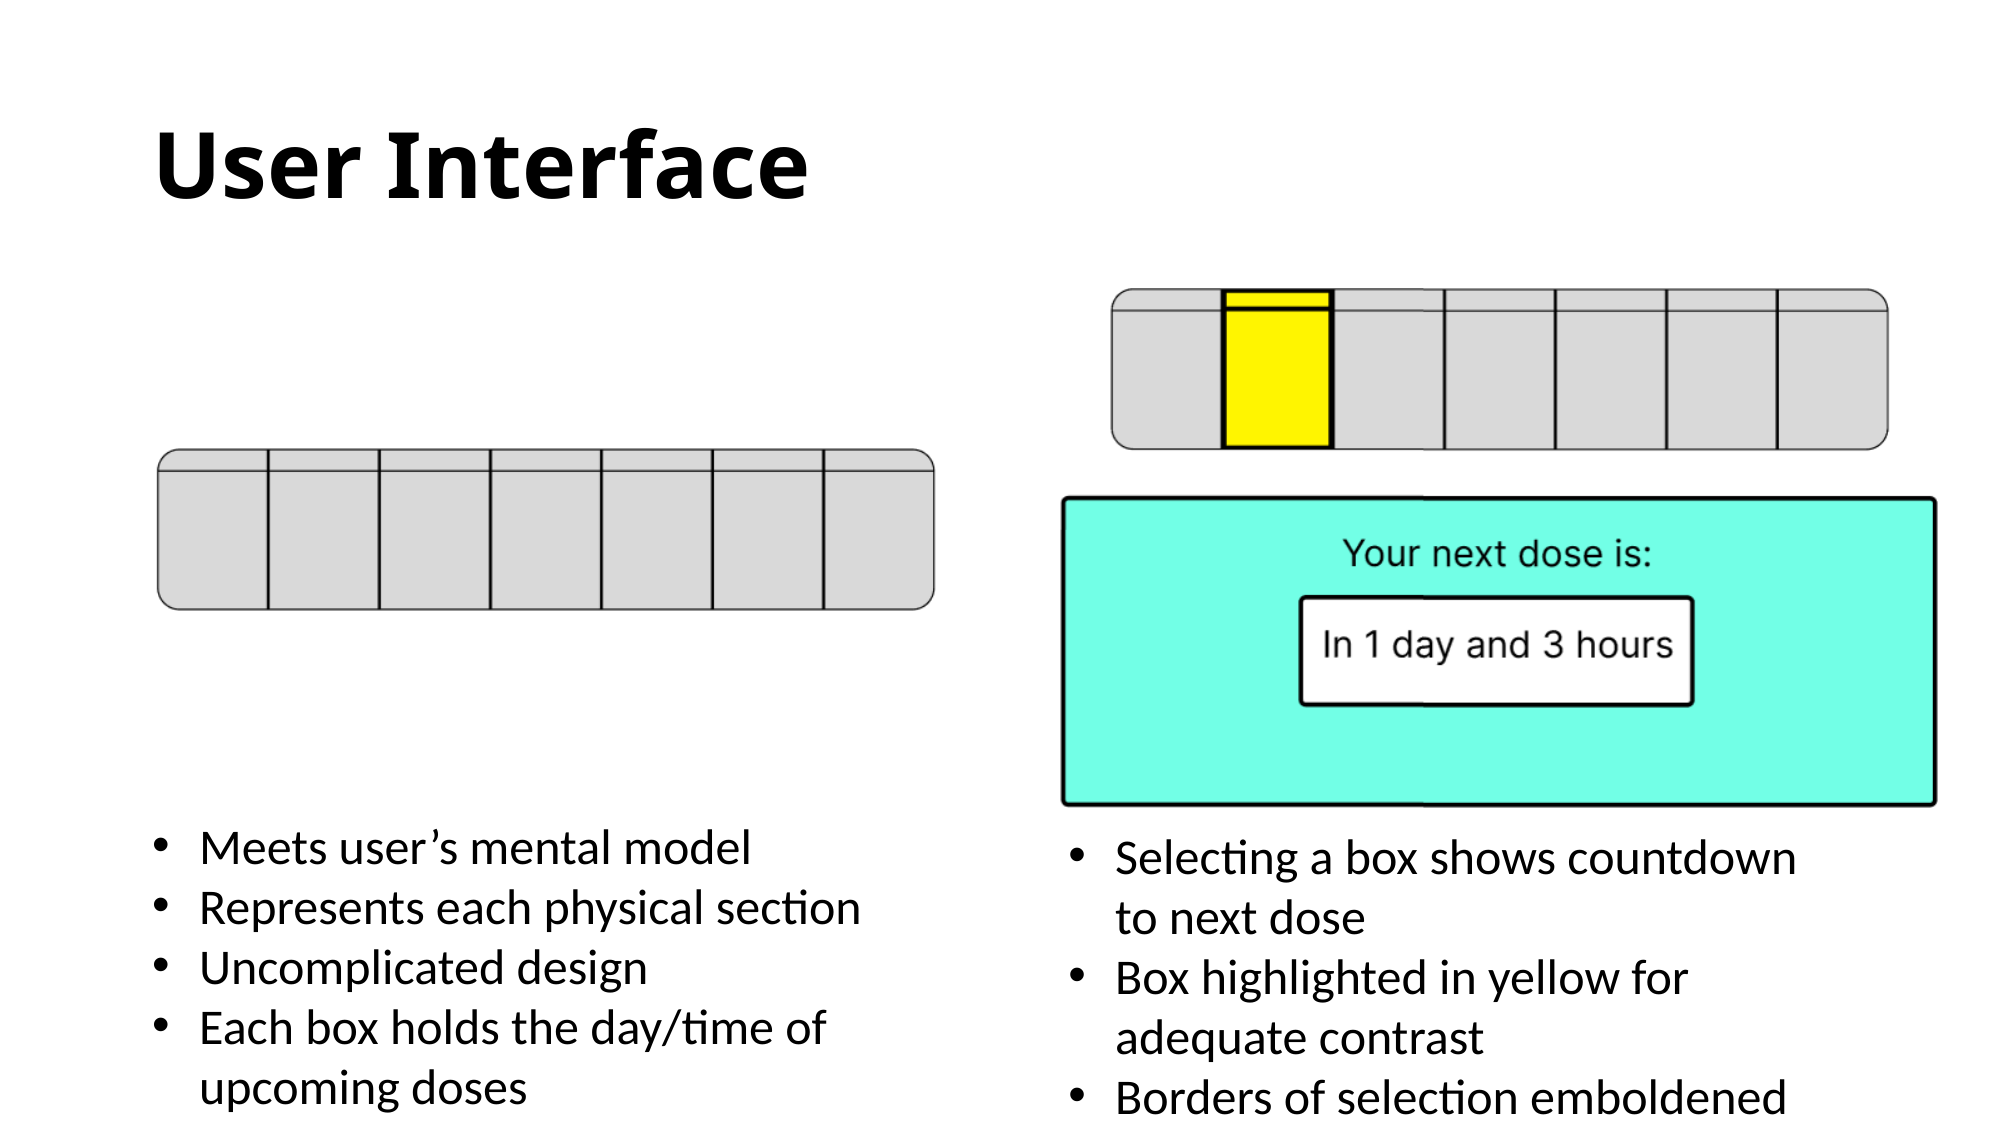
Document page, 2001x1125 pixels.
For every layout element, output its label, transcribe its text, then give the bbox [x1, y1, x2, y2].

text_box Meets user’s mental model Represents each physical section Uncomplicated design Each box holds the day/time of upcoming doses [137, 806, 947, 1122]
picture [1053, 277, 1948, 818]
text_box Selecting a box shows countdown to next dose Box highlighted in yellow for adequate contrast Borders of selection emboldened [1053, 818, 1863, 1125]
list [137, 432, 947, 626]
title User Interface [137, 59, 1863, 278]
